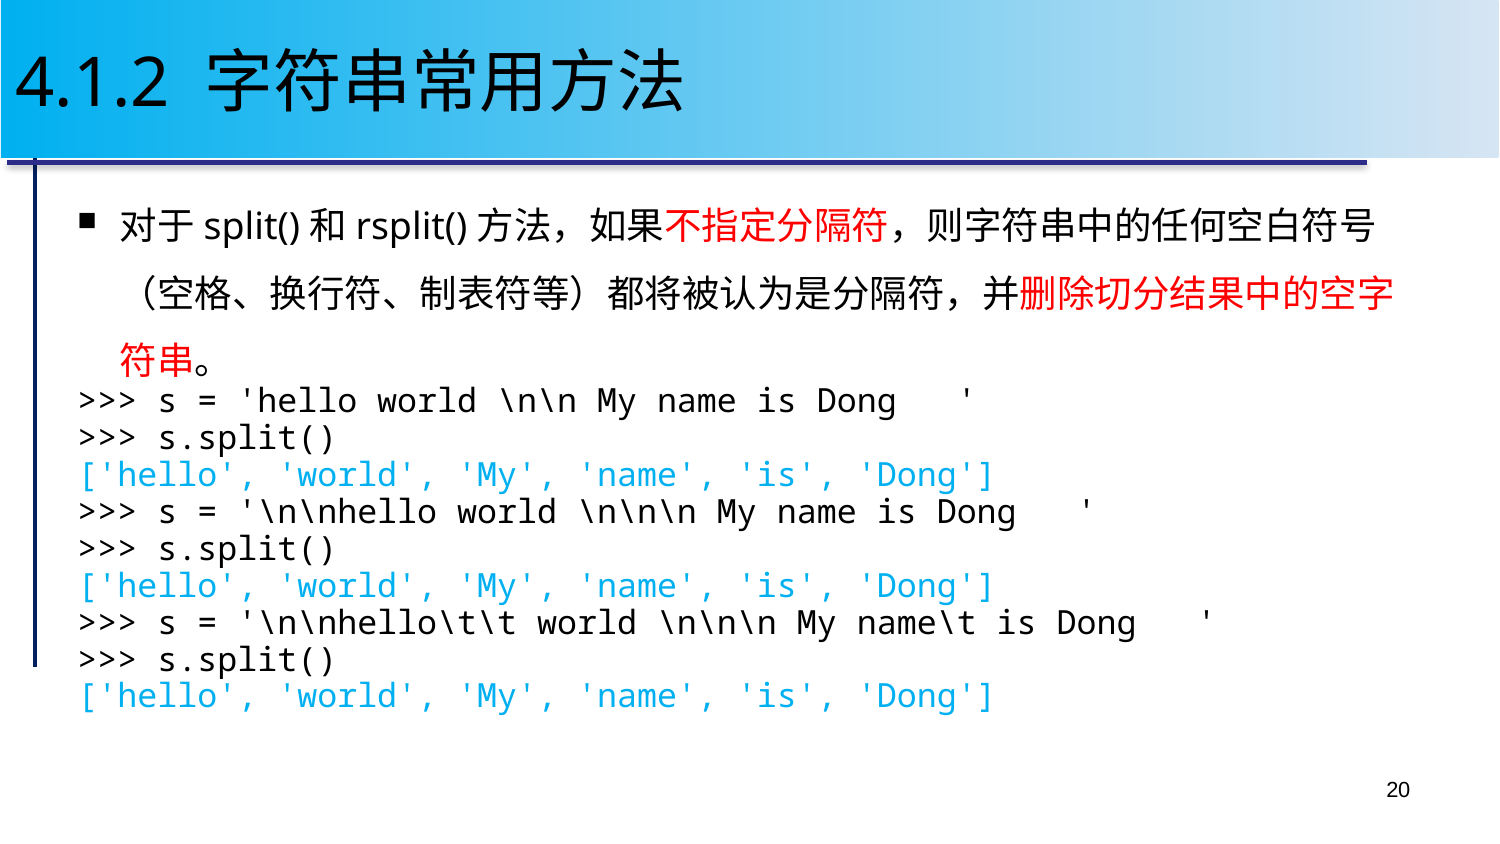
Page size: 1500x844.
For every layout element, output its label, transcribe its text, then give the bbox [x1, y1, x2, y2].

list 对于split()和rsplit()方法，如果不指定分隔符，则字符串中的任何空白符号（空格、换行符、制表符等）都将被认为是分隔符，并删除切分结果中的空字符串。 >>> s = 'hello world \n\n My name is Dong ' >>> s.split() ['hello', 'world', 'My', 'name', 'is', 'Dong'] >>> s = '\n\nhello world \n\n\n My name is Dong ' >>> s.split() ['hello', 'world', 'My', 'name', 'is', 'Dong'] >>> s = '\n\nhello\t\t world \n\n\n My name\t is Dong ' >>> s.split() ['hello', 'world', 'My', 'name', 'is', 'Dong'] [62, 171, 1426, 730]
slide_number 20 [1074, 768, 1425, 828]
title 4.1.2 字符串常用方法 [0, 0, 1499, 158]
